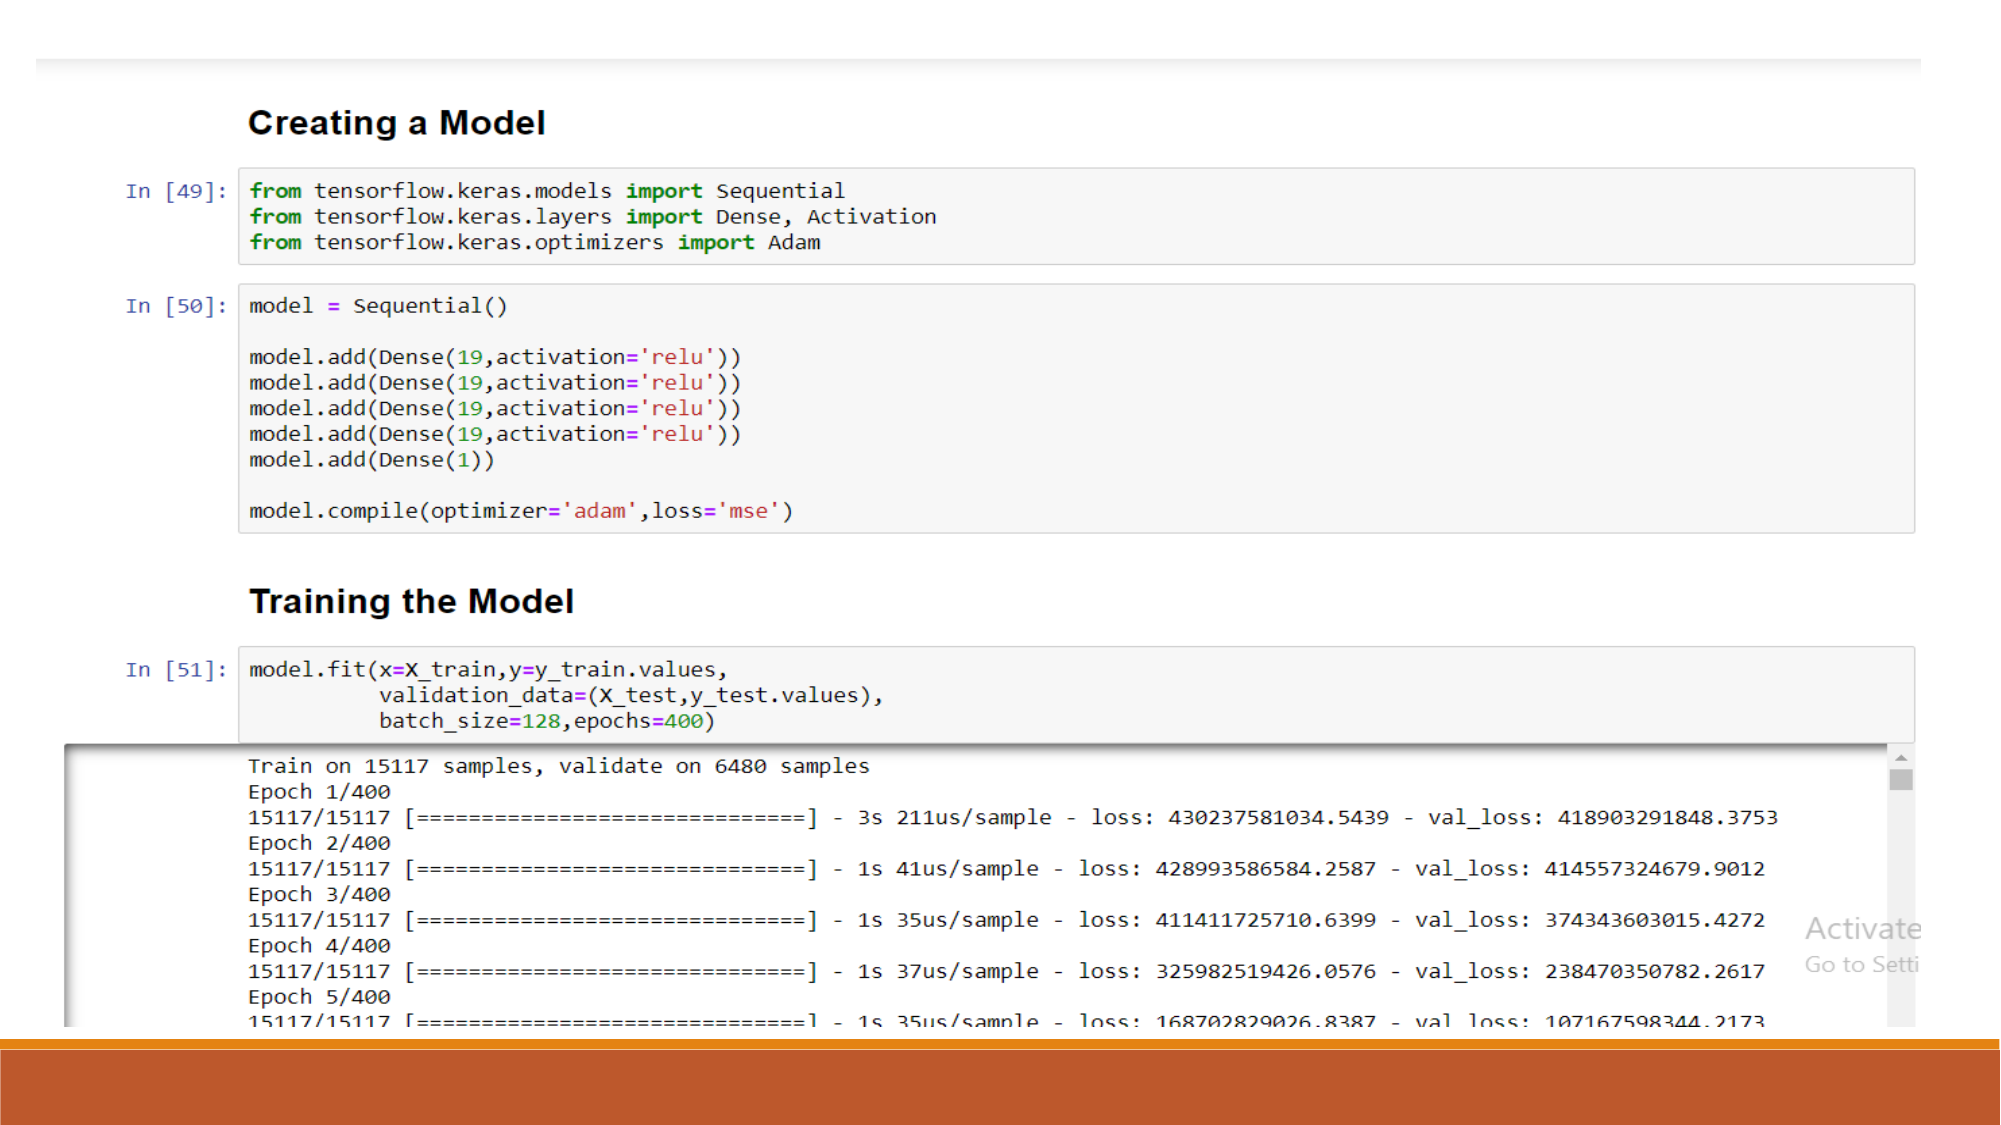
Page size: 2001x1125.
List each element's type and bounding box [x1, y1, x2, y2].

picture [36, 53, 1921, 1027]
